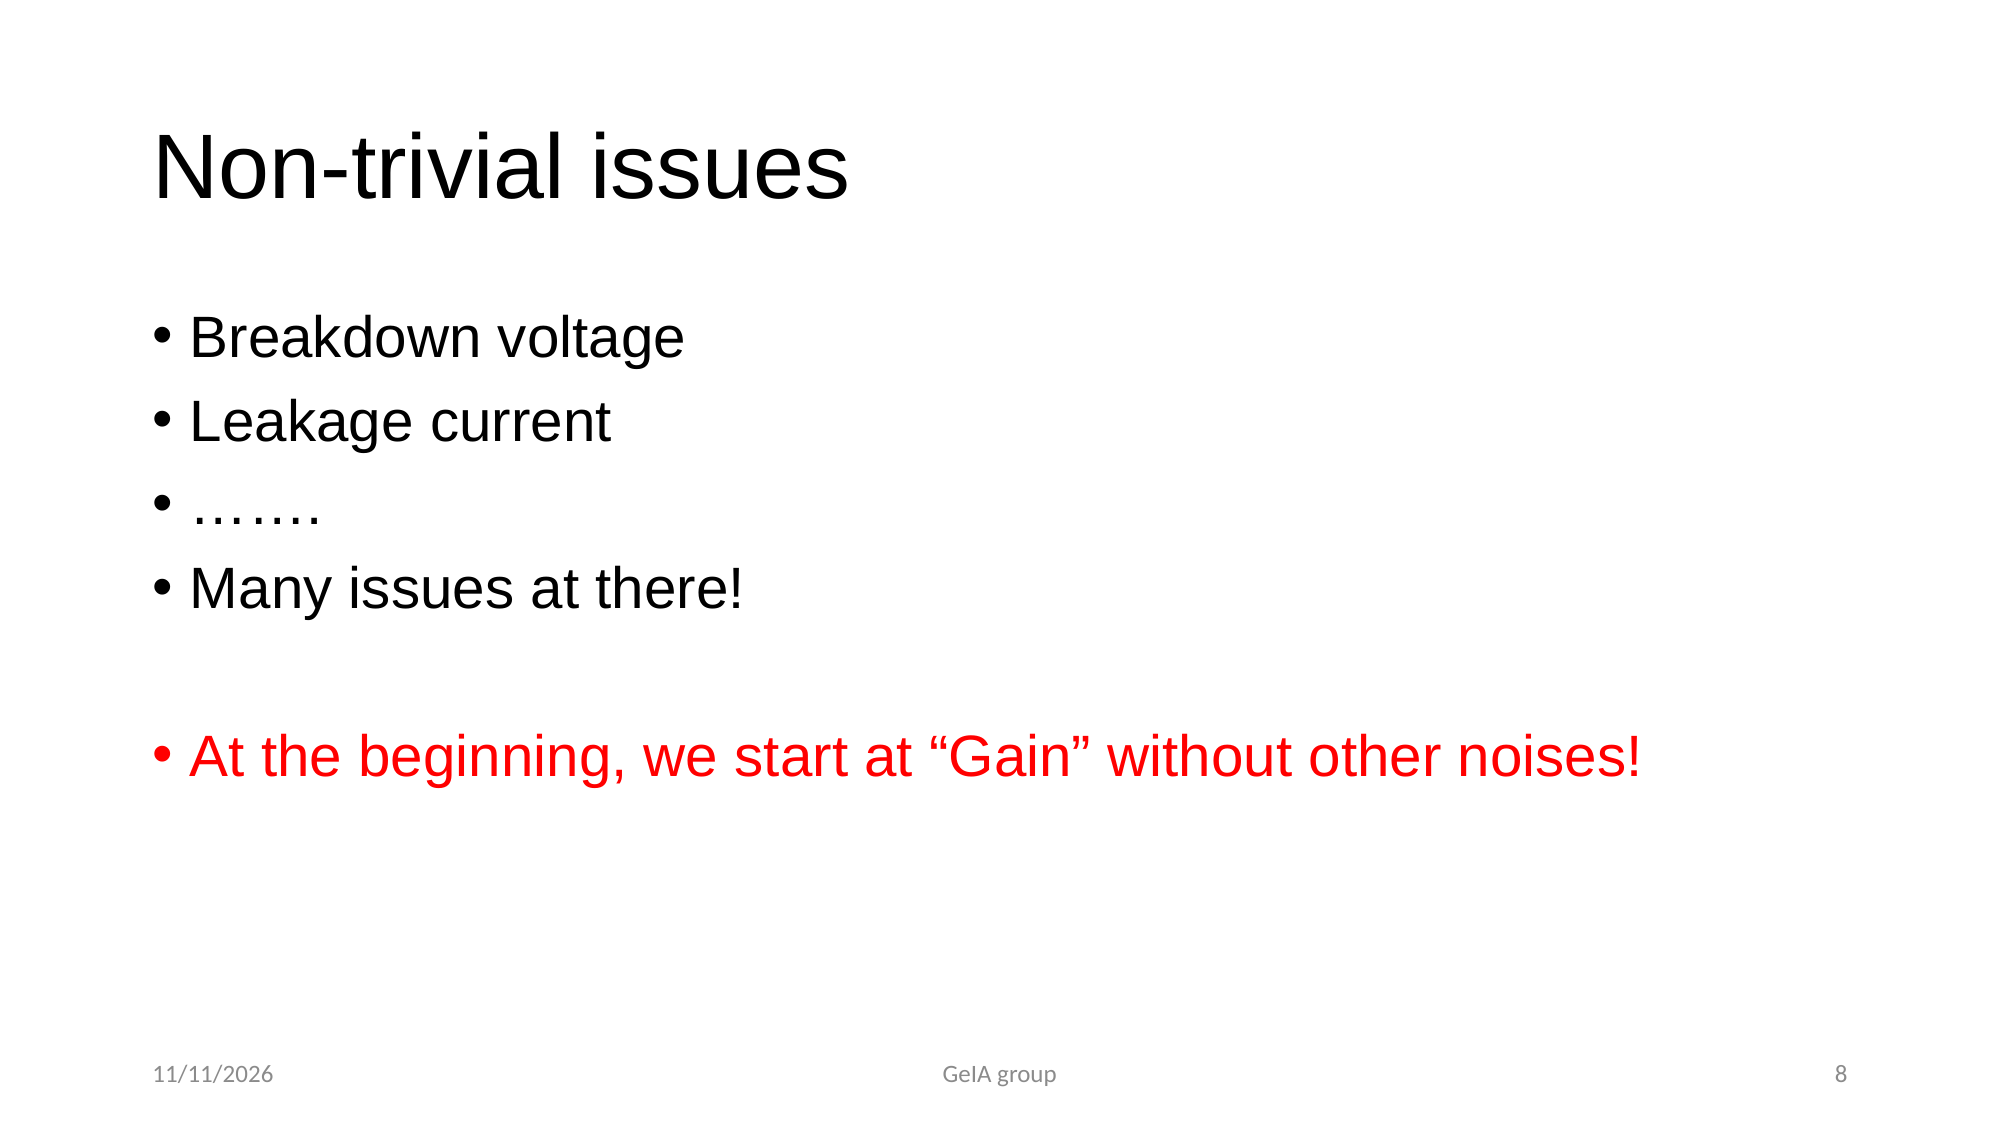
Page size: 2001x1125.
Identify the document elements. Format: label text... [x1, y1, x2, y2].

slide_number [137, 1042, 588, 1103]
title Non-trivial issues [137, 59, 1863, 278]
slide_number 8 [1412, 1042, 1863, 1103]
list Breakdown voltage Leakage current ……. Many issues at there! At the beginning, we start at “Gain” without other noises! [137, 299, 1863, 1014]
footer GeIA group [662, 1042, 1338, 1103]
